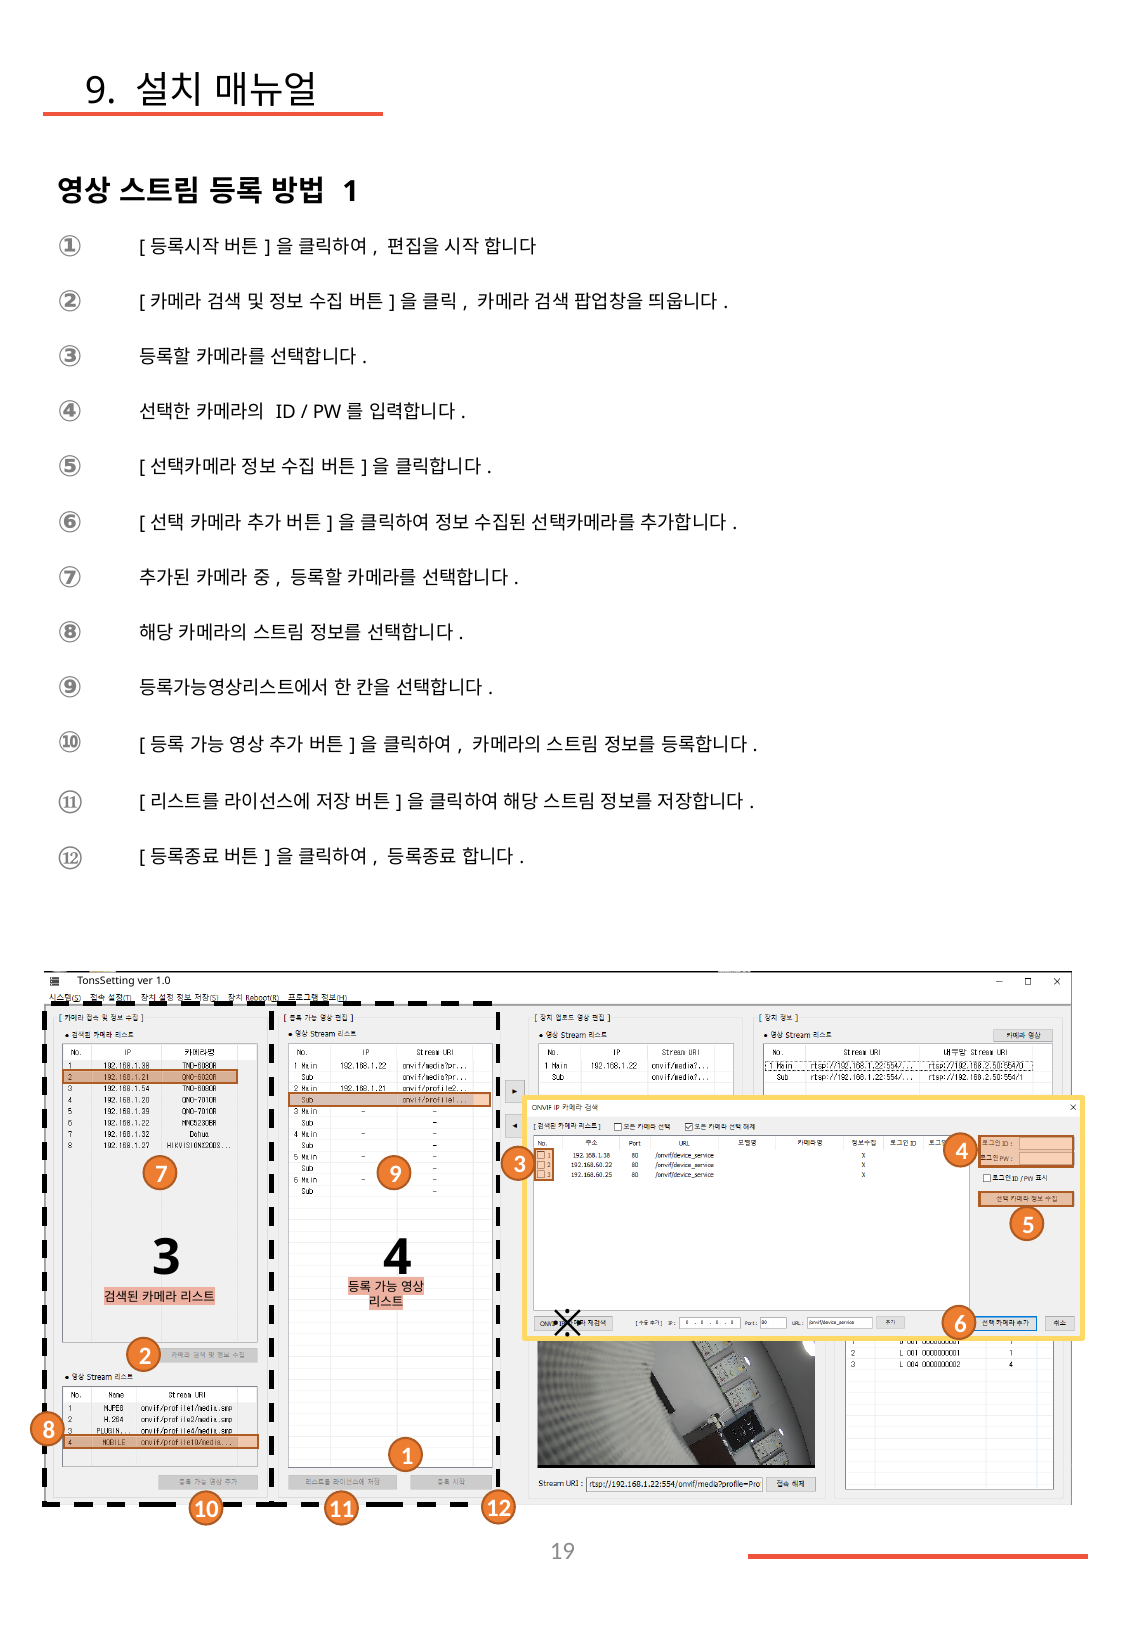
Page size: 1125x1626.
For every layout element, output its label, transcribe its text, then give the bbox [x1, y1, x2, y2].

table_cell ⑨ [43, 659, 124, 714]
table_cell [선택카메라 정보 수집 버튼]을 클릭합니다. [124, 438, 1027, 493]
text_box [311, 1485, 373, 1531]
table_cell 추가된 카메라 중, 등록할 카메라를 선택합니다. [124, 549, 1027, 604]
table_cell ① [43, 217, 124, 273]
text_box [468, 1484, 530, 1530]
table_cell ④ [43, 383, 124, 438]
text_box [377, 1149, 411, 1196]
table_cell ⑥ [43, 493, 124, 549]
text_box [44, 971, 1081, 1505]
table_cell ⑪ [43, 773, 124, 828]
table_cell 선택한 카메라의 ID / PW를 입력합니다. [124, 383, 1027, 438]
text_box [127, 1331, 160, 1378]
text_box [176, 1485, 237, 1531]
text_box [943, 1127, 977, 1173]
table_cell ② [43, 273, 124, 328]
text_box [30, 1406, 64, 1452]
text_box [1010, 1200, 1044, 1247]
table_cell ⑤ [43, 438, 124, 493]
table_cell [등록종료 버튼]을 클릭하여, 등록종료 합니다. [124, 828, 1027, 884]
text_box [143, 1149, 177, 1196]
table_cell 등록가능영상리스트에서 한 칸을 선택합니다. [124, 659, 1027, 714]
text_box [501, 1140, 535, 1187]
table_cell [카메라 검색 및 정보 수집 버튼]을 클릭, 카메라 검색 팝업창을 띄웁니다. [124, 273, 1027, 328]
table_cell [등록시작 버튼]을 클릭하여, 편집을 시작 합니다 [124, 217, 1027, 273]
table_cell ③ [43, 328, 124, 383]
table_cell [리스트를 라이선스에 저장 버튼]을 클릭하여 해당 스트림 정보를 저장합니다. [124, 773, 1027, 828]
table_header 영상 스트림 등록 방법 1 [43, 160, 1027, 217]
text_box 9. 설치 매뉴얼 [70, 58, 563, 119]
slide_number 18 [435, 1506, 689, 1593]
table_cell [등록 가능 영상 추가 버튼]을 클릭하여, 카메라의 스트림 정보를 등록합니다. [124, 714, 1027, 773]
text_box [389, 1431, 422, 1478]
table_cell ⑩ [43, 714, 124, 773]
table_cell ⑫ [43, 828, 124, 884]
table_cell 등록할 카메라를 선택합니다. [124, 328, 1027, 383]
picture [632, 1316, 906, 1329]
table_cell 해당 카메라의 스트림 정보를 선택합니다. [124, 604, 1027, 659]
table_cell [선택 카메라 추가 버튼]을 클릭하여 정보 수집된 선택카메라를 추가합니다. [124, 493, 1027, 549]
table_cell ⑧ [43, 604, 124, 659]
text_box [942, 1299, 976, 1346]
table_cell ⑦ [43, 549, 124, 604]
